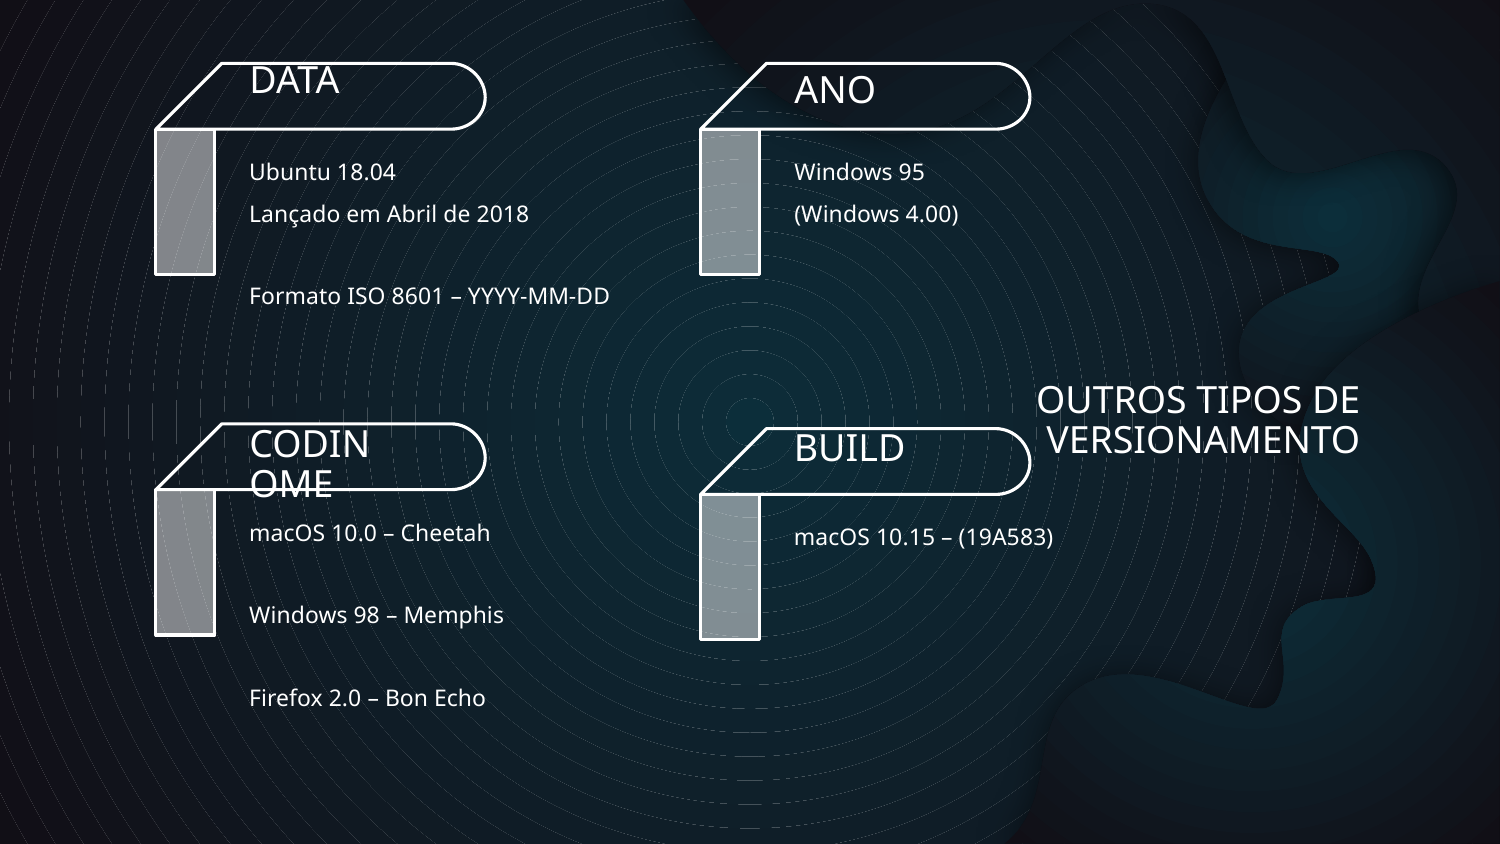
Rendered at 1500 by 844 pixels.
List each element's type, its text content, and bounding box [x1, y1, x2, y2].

subtitle Ubuntu 18.04 Lançado em Abril de 2018 Formato ISO 8601 – YYYY-MM-DD [237, 155, 640, 295]
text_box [700, 63, 1031, 275]
title OUTROS TIPOS DE VERSIONAMENTO [993, 135, 1372, 708]
text_box BUILD [782, 423, 946, 427]
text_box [155, 63, 486, 275]
text_box macOS 10.15 – (19A583) [782, 520, 1158, 745]
subtitle macOS 10.0 – Cheetah Windows 98 – Memphis Firefox 2.0 – Bon Echo [237, 515, 613, 740]
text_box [155, 423, 486, 636]
subtitle DATA [238, 55, 390, 61]
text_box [700, 428, 1031, 641]
